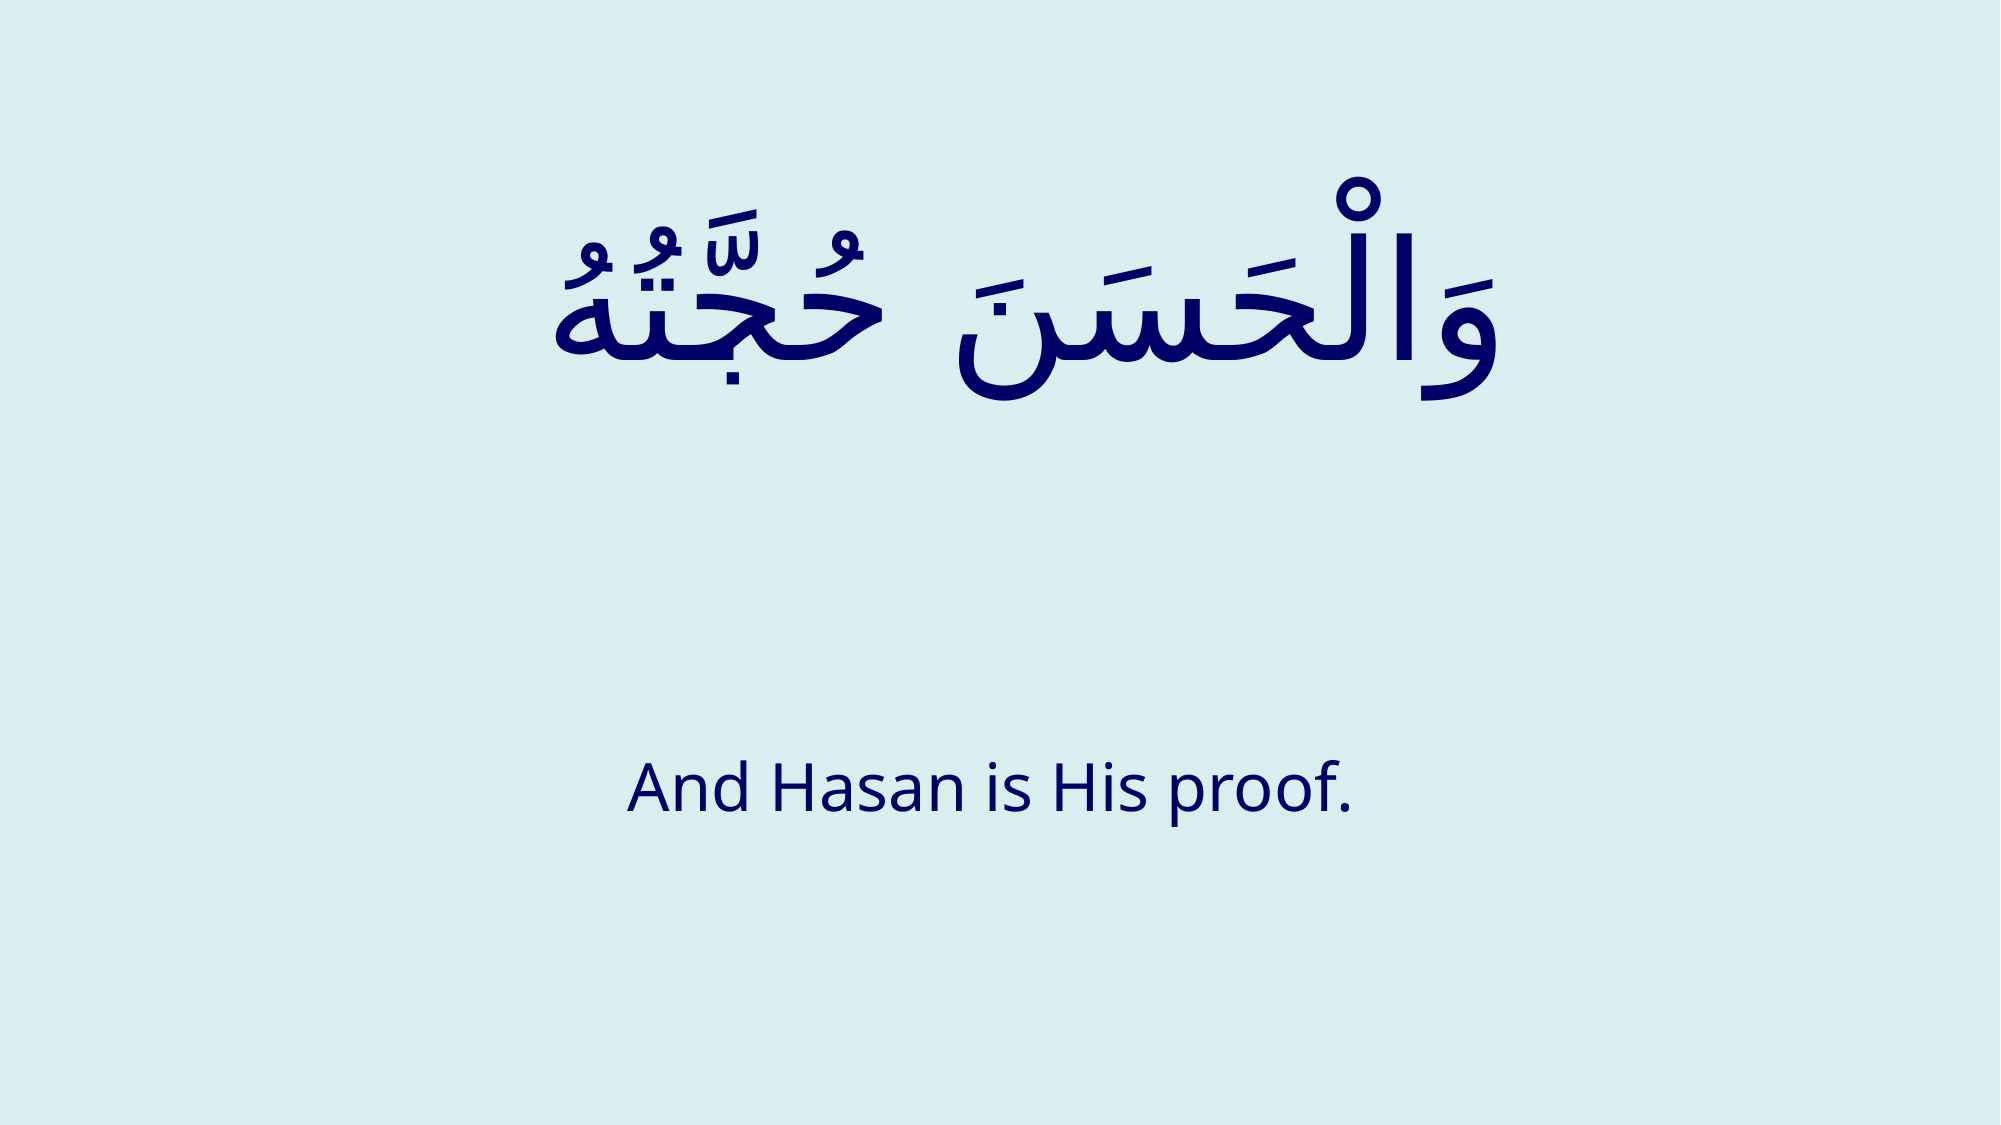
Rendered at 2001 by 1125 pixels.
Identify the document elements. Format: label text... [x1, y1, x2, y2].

list And Hasan is His proof. [356, 737, 1644, 1050]
title وَالْحَسَنَ حُجَّتُهُ [0, 200, 2000, 388]
